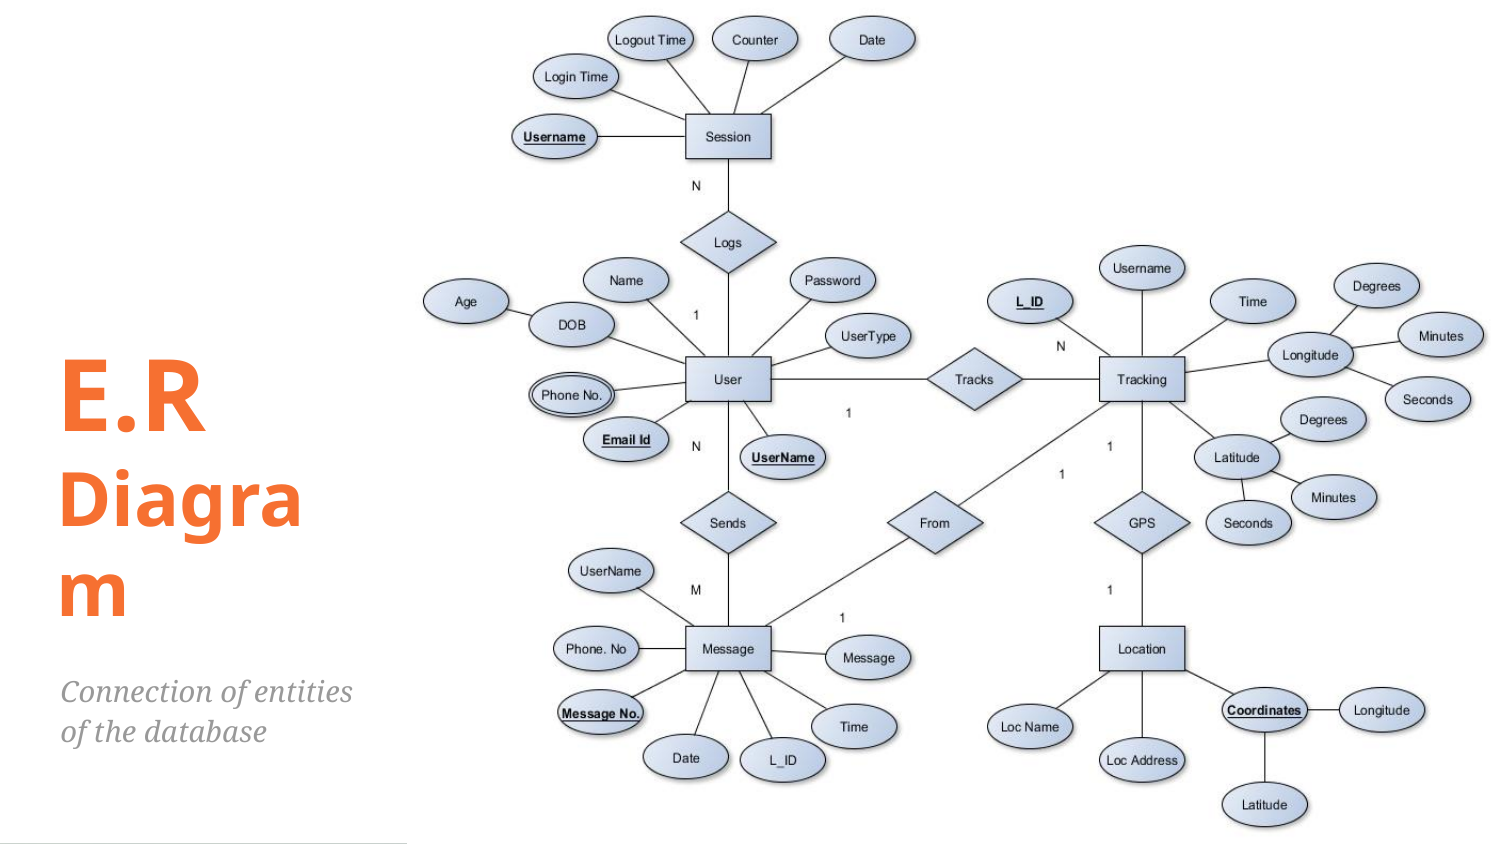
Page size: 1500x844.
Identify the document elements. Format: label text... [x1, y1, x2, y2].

title E.R Diagram [41, 221, 374, 647]
subtitle Connection of entities of the database [45, 653, 378, 783]
picture [407, 0, 1500, 844]
